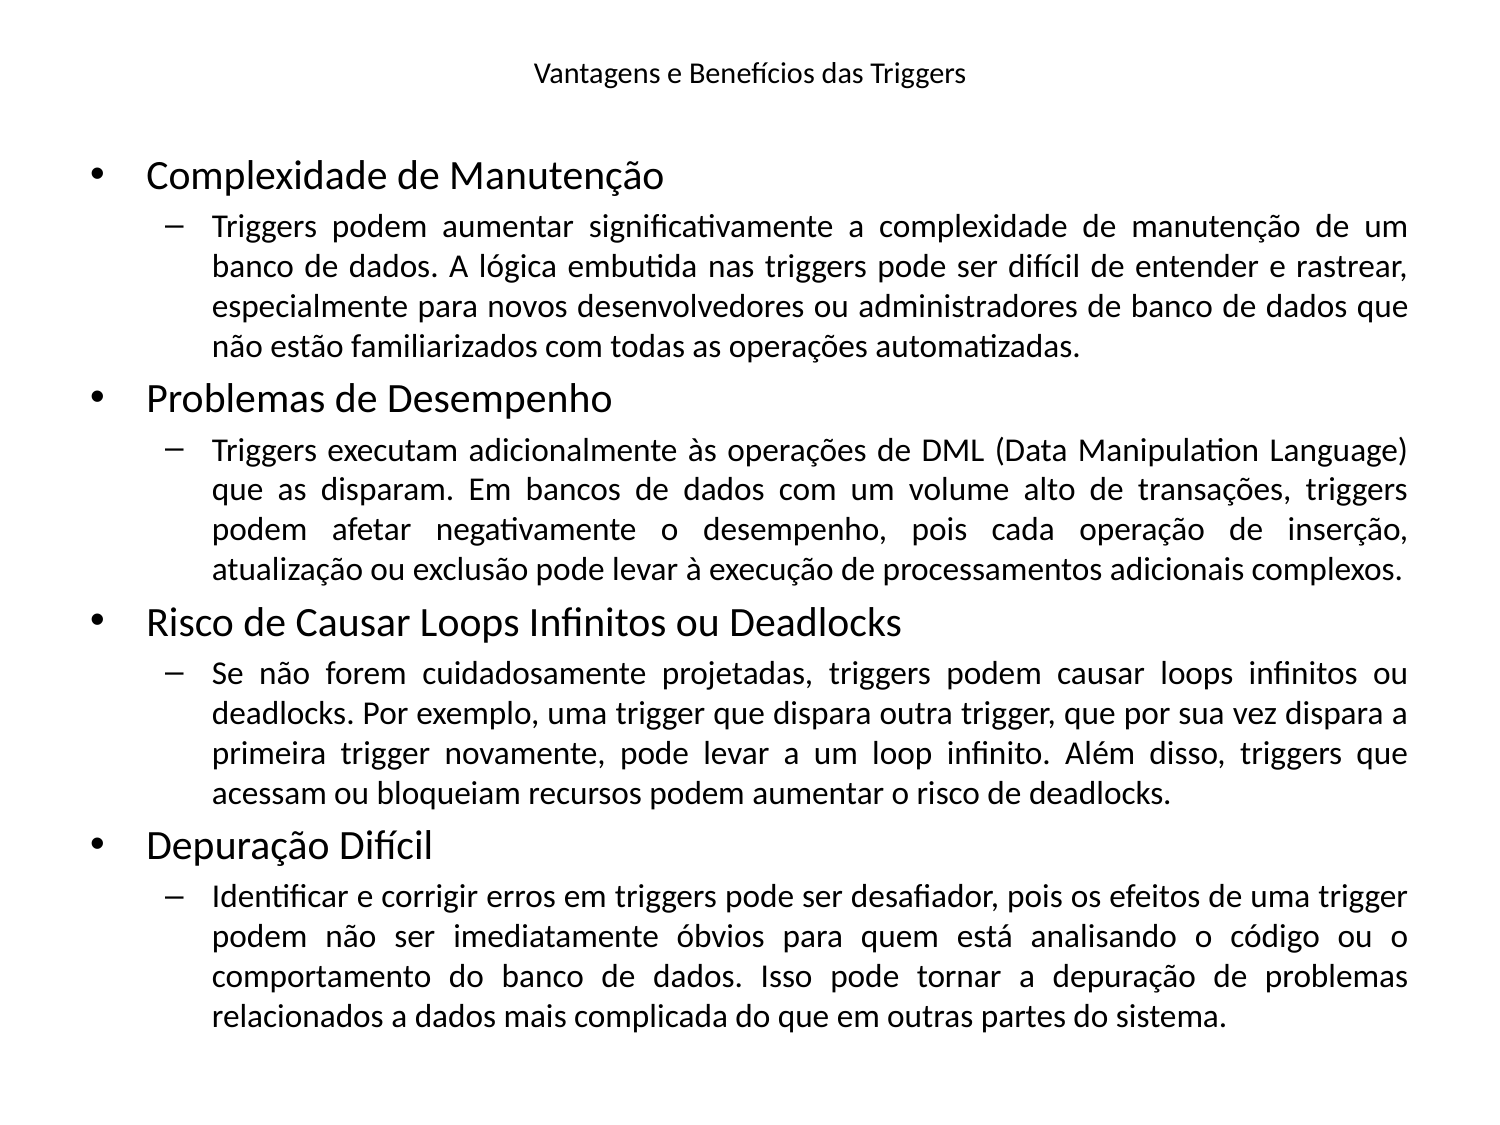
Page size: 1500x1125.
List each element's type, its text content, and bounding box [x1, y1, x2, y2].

title Vantagens e Benefícios das Triggers [75, 45, 1425, 98]
list Complexidade de Manutenção Triggers podem aumentar significativamente a complexidade de manutenção de um banco de dados. A lógica embutida nas triggers pode ser difícil de entender e rastrear, especialmente para novos desenvolvedores ou administradores de banco de dados que não estão familiarizados com todas as operações automatizadas. Problemas de Desempenho Triggers executam adicionalmente às operações de DML (Data Manipulation Language) que as disparam. Em bancos de dados com um volume alto de transações, triggers podem afetar negativamente o desempenho, pois cada operação de inserção, atualização ou exclusão pode levar à execução de processamentos adicionais complexos. Risco de Causar Loops Infinitos ou Deadlocks Se não forem cuidadosamente projetadas, triggers podem causar loops infinitos ou deadlocks. Por exemplo, uma trigger que dispara outra trigger, que por sua vez dispara a primeira trigger novamente, pode levar a um loop infinito. Além disso, triggers que acessam ou bloqueiam recursos podem aumentar o risco de deadlocks. Depuração Difícil Identificar e corrigir erros em triggers pode ser desafiador, pois os efeitos de uma trigger podem não ser imediatamente óbvios para quem está analisando o código ou o comportamento do banco de dados. Isso pode tornar a depuração de problemas relacionados a dados mais complicada do que em outras partes do sistema. [75, 140, 1425, 1082]
